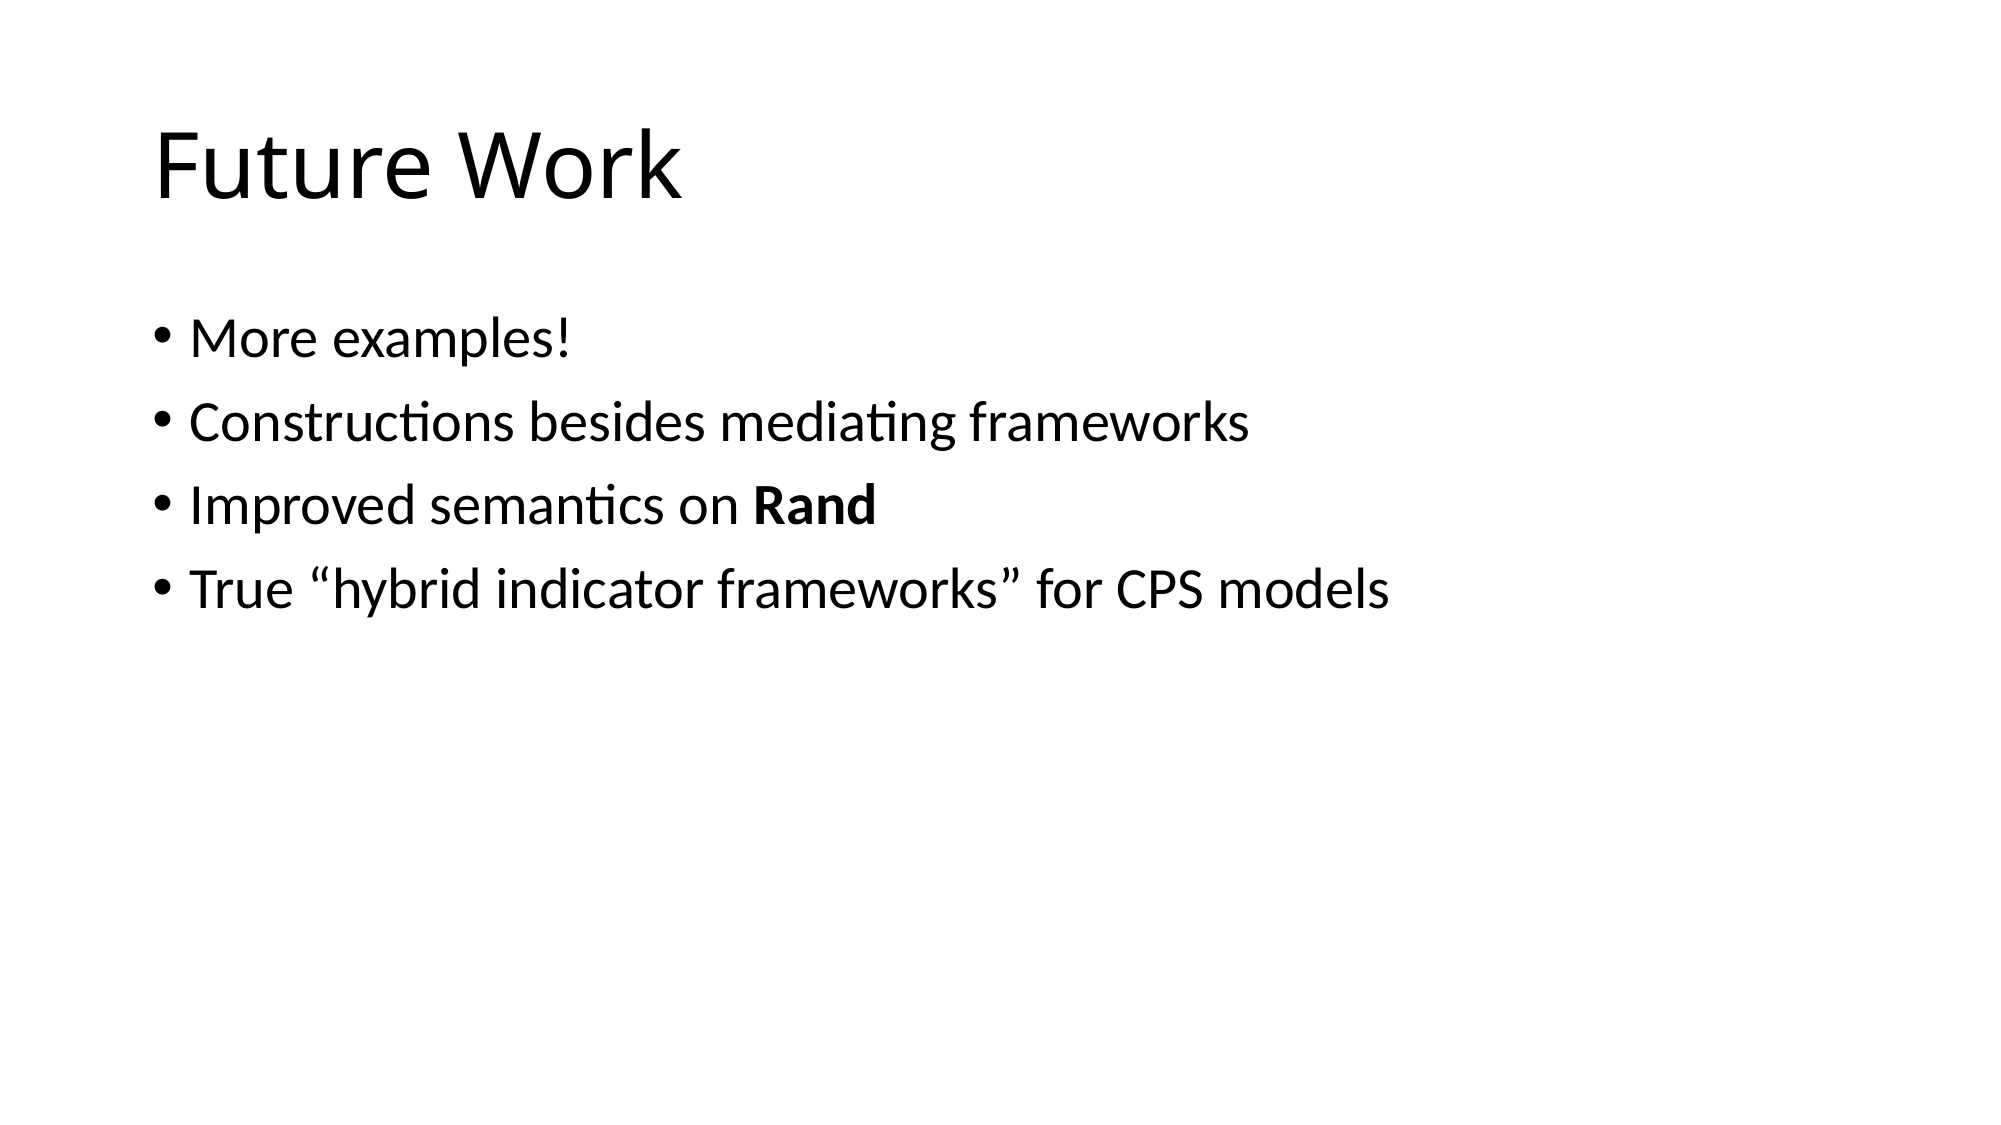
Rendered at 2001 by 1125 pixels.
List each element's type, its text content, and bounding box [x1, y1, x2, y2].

title Future Work [137, 59, 1863, 278]
list More examples! Constructions besides mediating frameworks Improved semantics on Rand True “hybrid indicator frameworks” for CPS models [137, 299, 1863, 1014]
